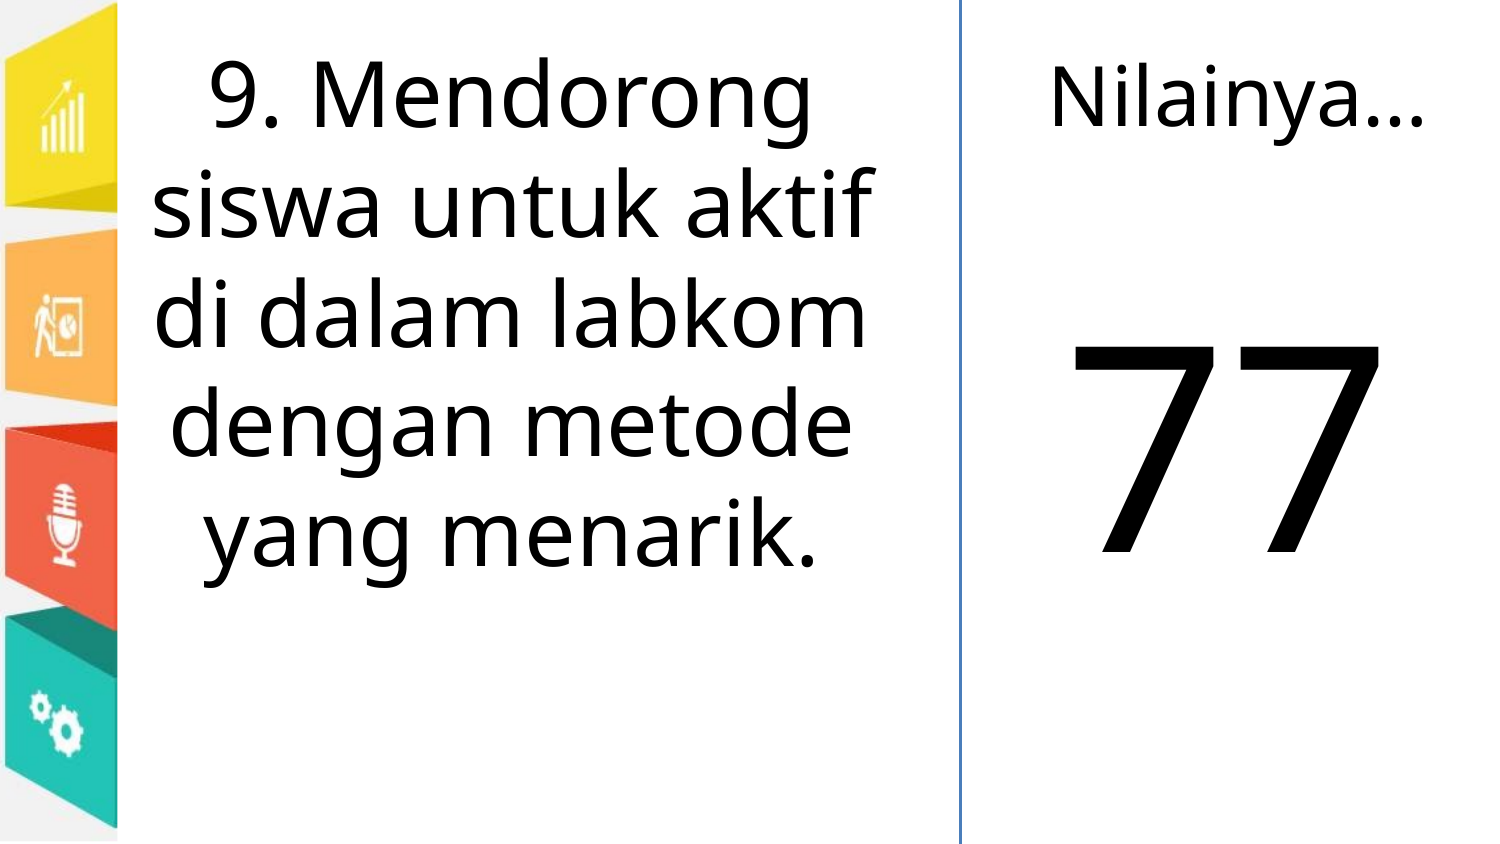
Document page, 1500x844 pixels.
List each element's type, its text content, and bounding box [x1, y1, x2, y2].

text_box Nilainya… [1033, 35, 1444, 151]
picture [0, 0, 132, 844]
text_box 77 [1049, 257, 1408, 618]
text_box 9. Mendorong siswa untuk aktif di dalam labkom dengan metode yang menarik. [135, 28, 926, 593]
